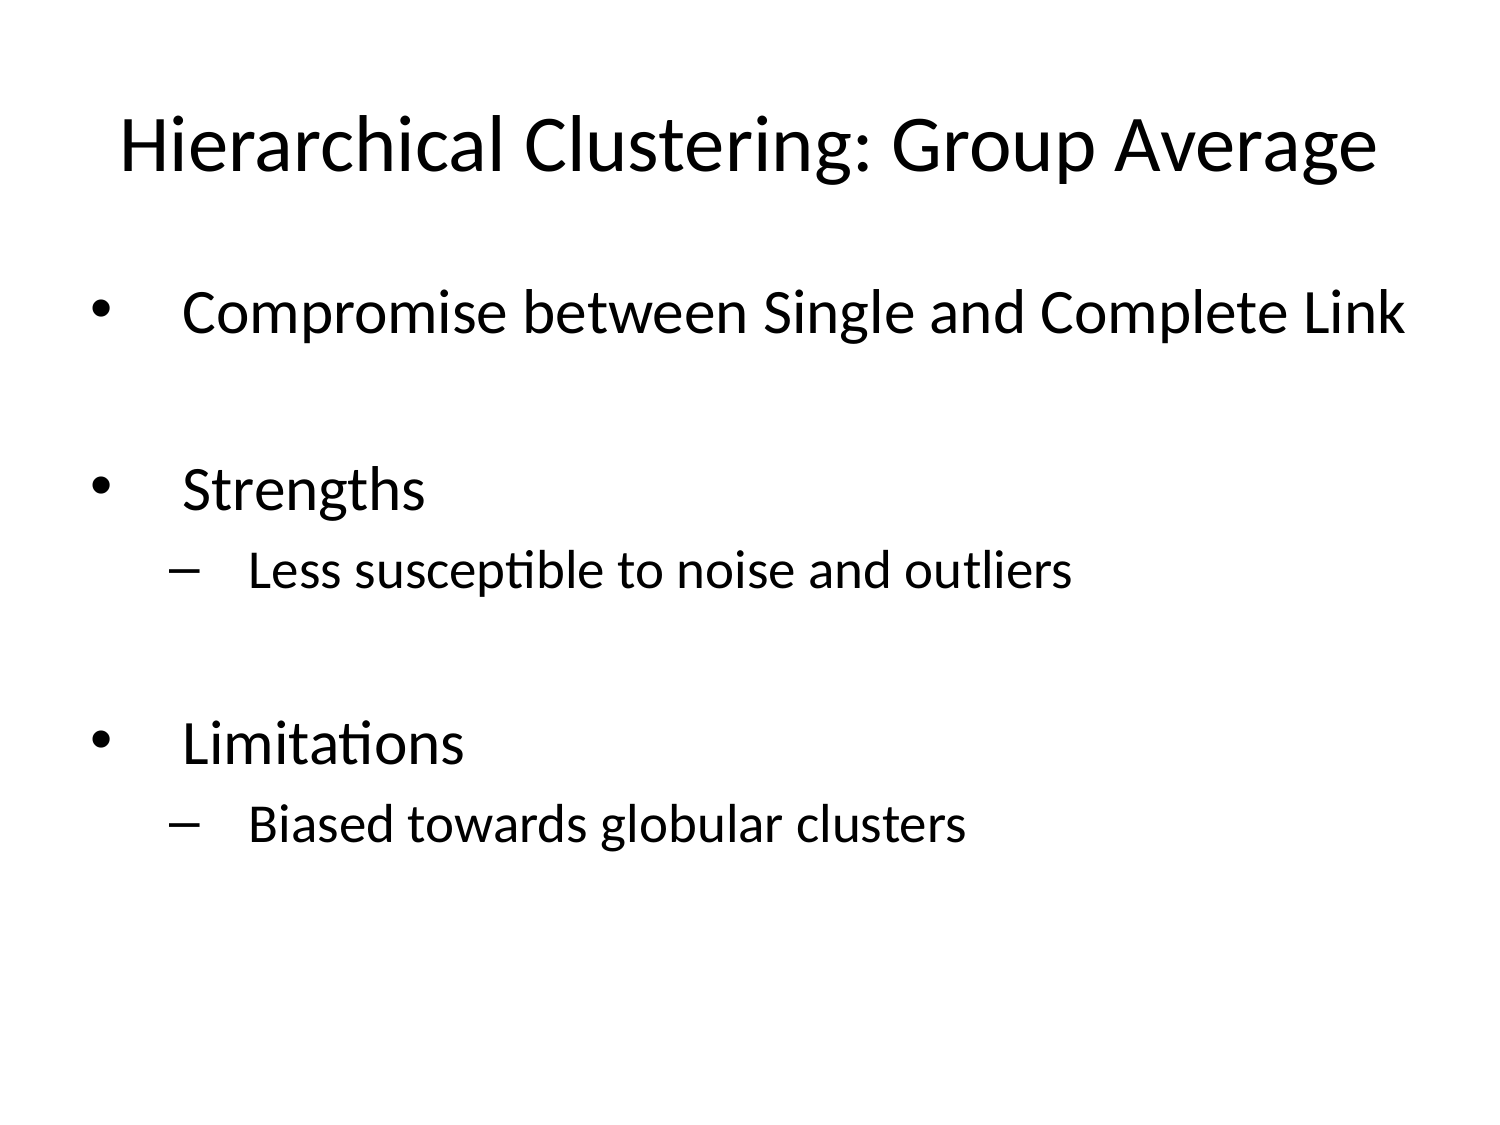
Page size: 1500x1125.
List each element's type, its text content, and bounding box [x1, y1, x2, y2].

list Compromise between Single and Complete Link Strengths Less susceptible to noise and outliers Limitations Biased towards globular clusters [75, 262, 1425, 888]
title Hierarchical Clustering: Group Average [75, 45, 1425, 233]
